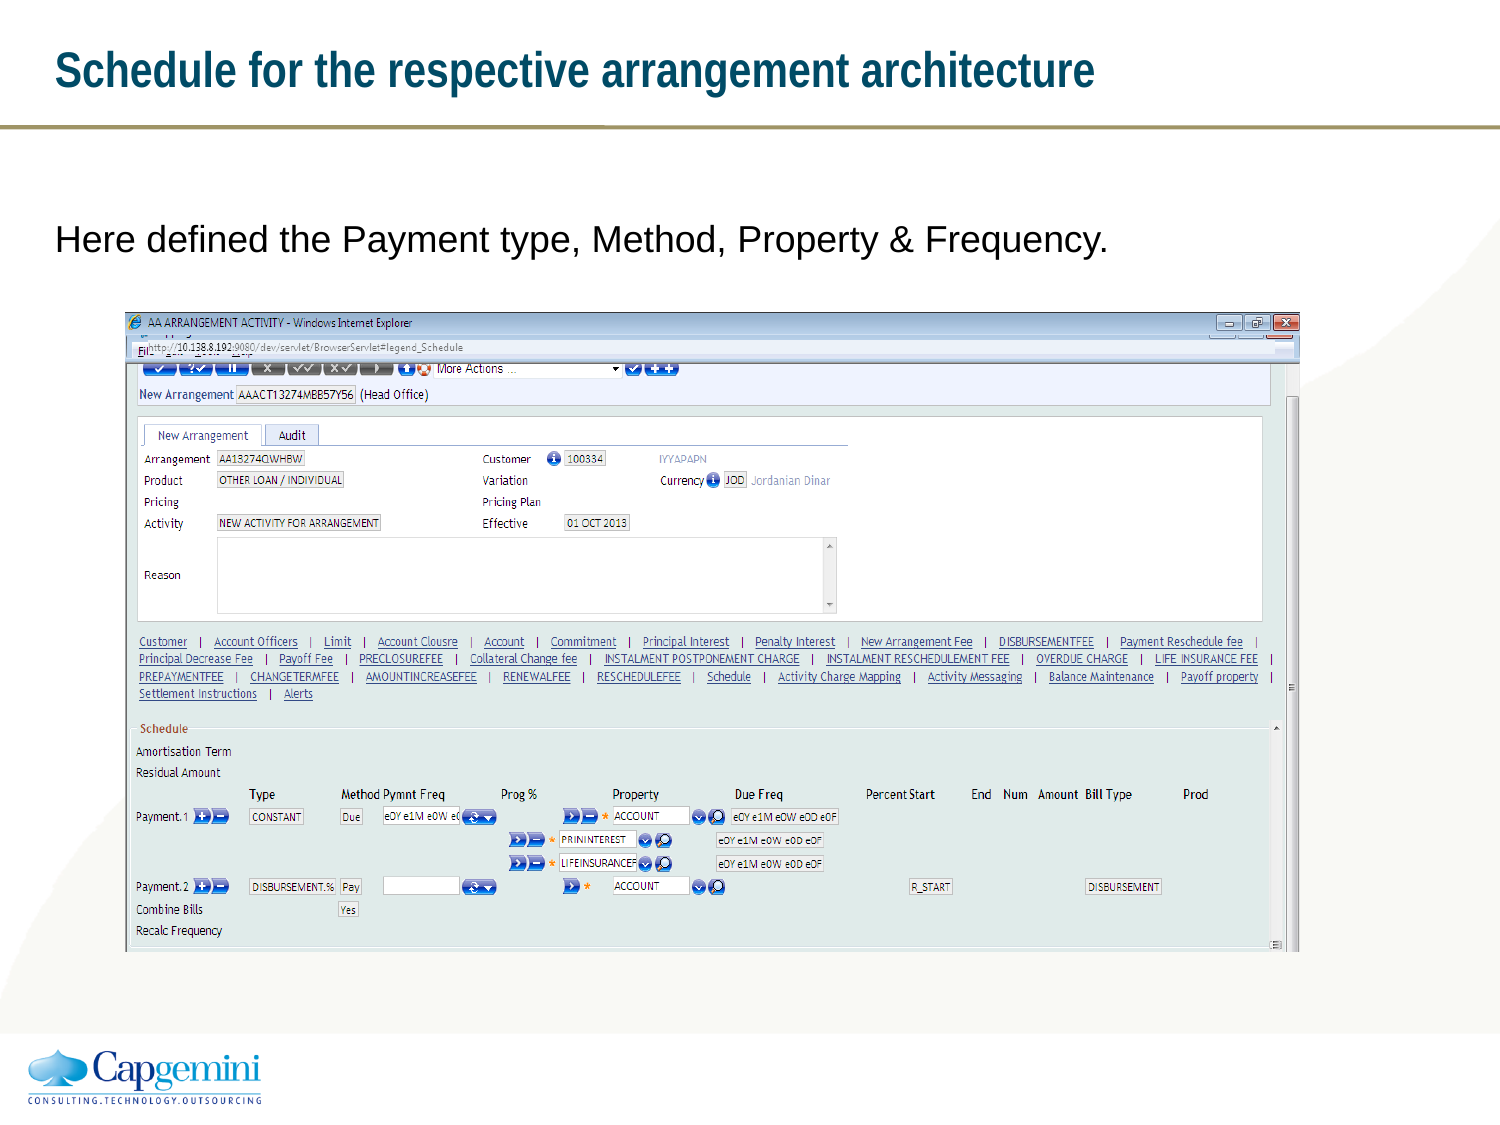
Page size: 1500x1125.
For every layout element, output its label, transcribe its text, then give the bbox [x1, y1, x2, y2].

list Here defined the Payment type, Method, Property & Frequency. [39, 207, 1470, 1006]
picture [0, 130, 1500, 1125]
title Schedule for the respective arrangement architecture [39, 22, 1470, 113]
picture [0, 0, 1500, 125]
